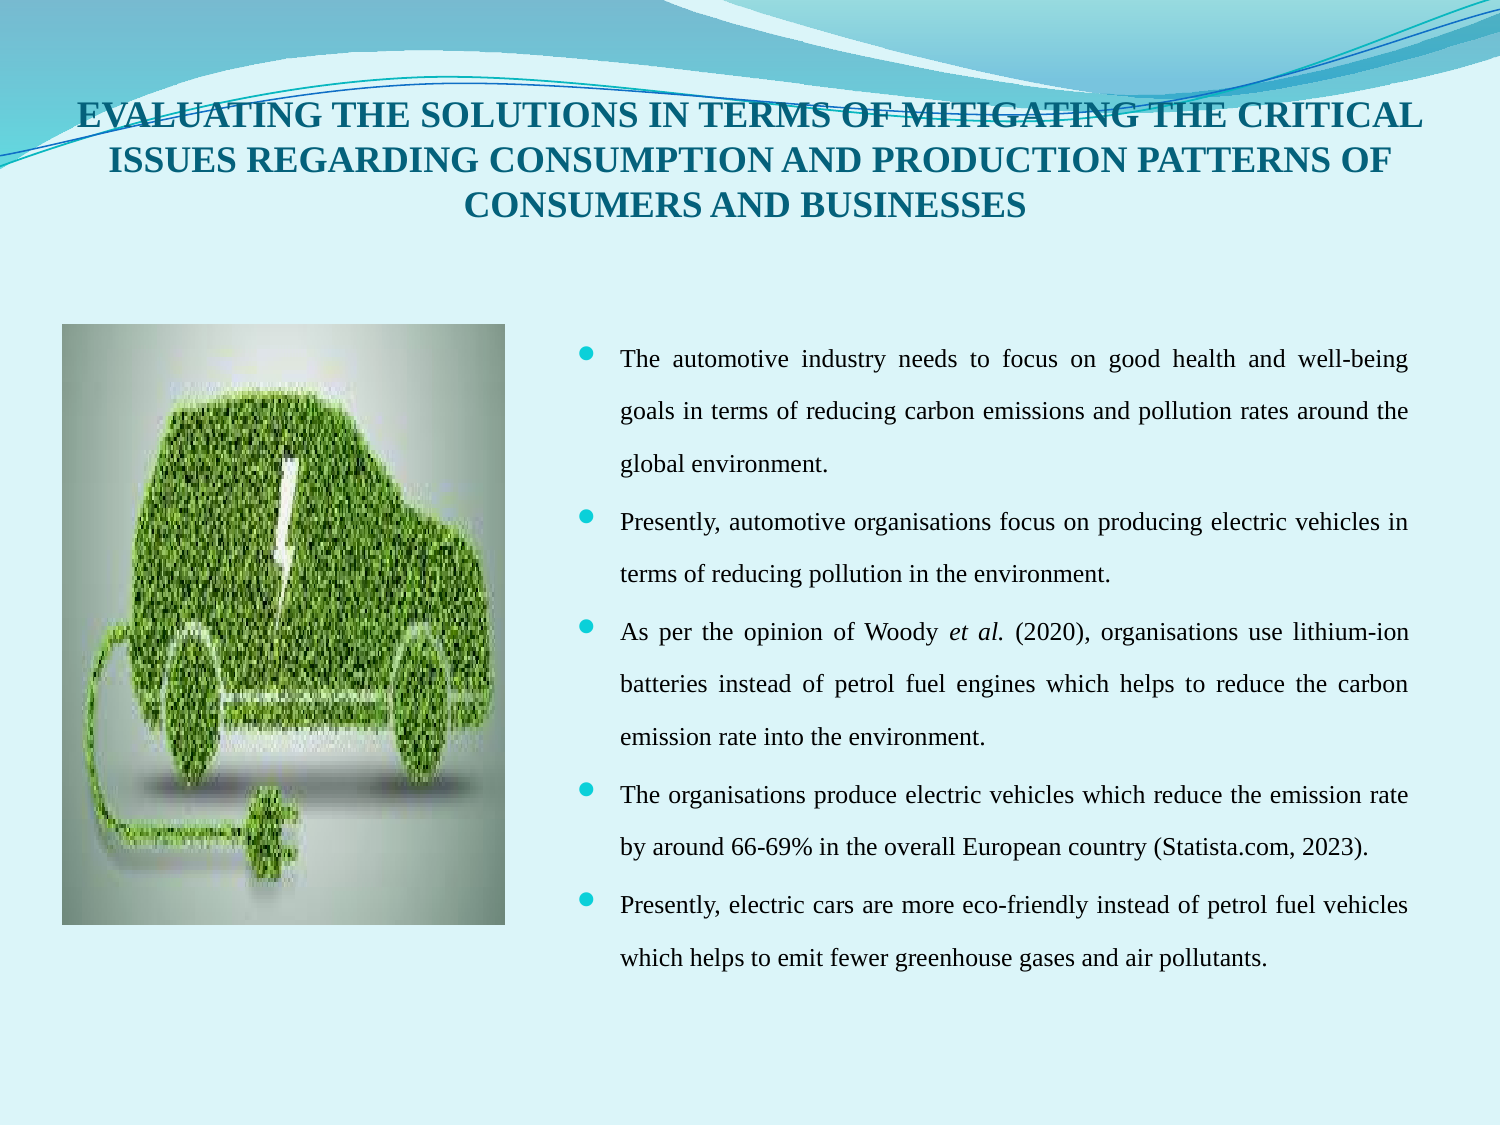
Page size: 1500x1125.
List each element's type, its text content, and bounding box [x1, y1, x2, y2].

picture [62, 324, 505, 926]
list The automotive industry needs to focus on good health and well-being goals in terms of reducing carbon emissions and pollution rates around the global environment. Presently, automotive organisations focus on producing electric vehicles in terms of reducing pollution in the environment. As per the opinion of Woody et al. (2020), organisations use lithium-ion batteries instead of petrol fuel engines which helps to reduce the carbon emission rate into the environment. The organisations produce electric vehicles which reduce the emission rate by around 66-69% in the overall European country (Statista.com, 2023). Presently, electric cars are more eco-friendly instead of petrol fuel vehicles which helps to emit fewer greenhouse gases and air pollutants. [562, 312, 1425, 1038]
title EVALUATING THE SOLUTIONS IN TERMS OF MITIGATING THE CRITICAL ISSUES REGARDING CONSUMPTION AND PRODUCTION PATTERNS OF CONSUMERS AND BUSINESSES [75, 37, 1425, 225]
